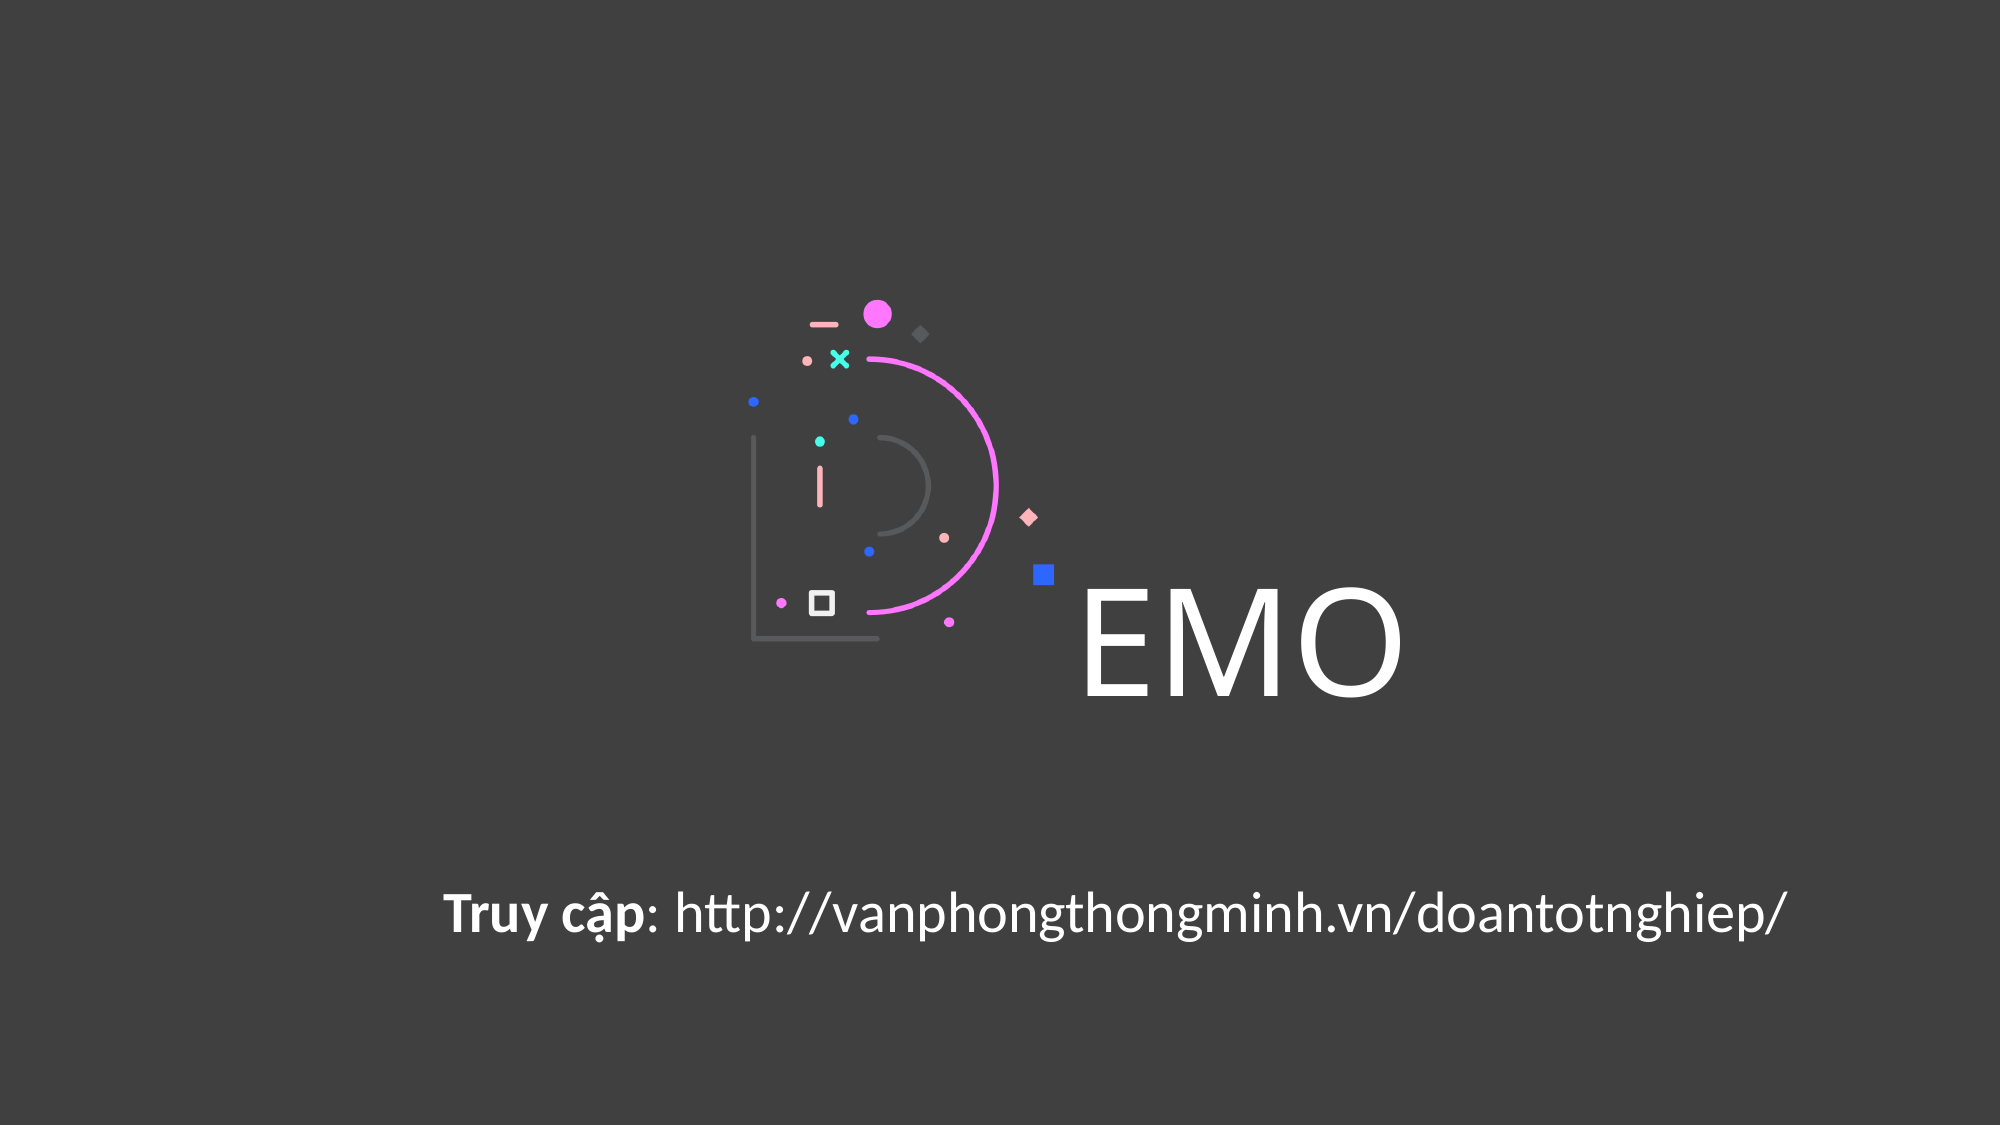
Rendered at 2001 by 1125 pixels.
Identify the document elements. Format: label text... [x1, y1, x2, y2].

text_box EMO [1187, 538, 1611, 734]
text_box Truy cập: http://vanphongthongminh.vn/doantotnghiep/ [428, 866, 1859, 952]
picture [605, 197, 1187, 778]
